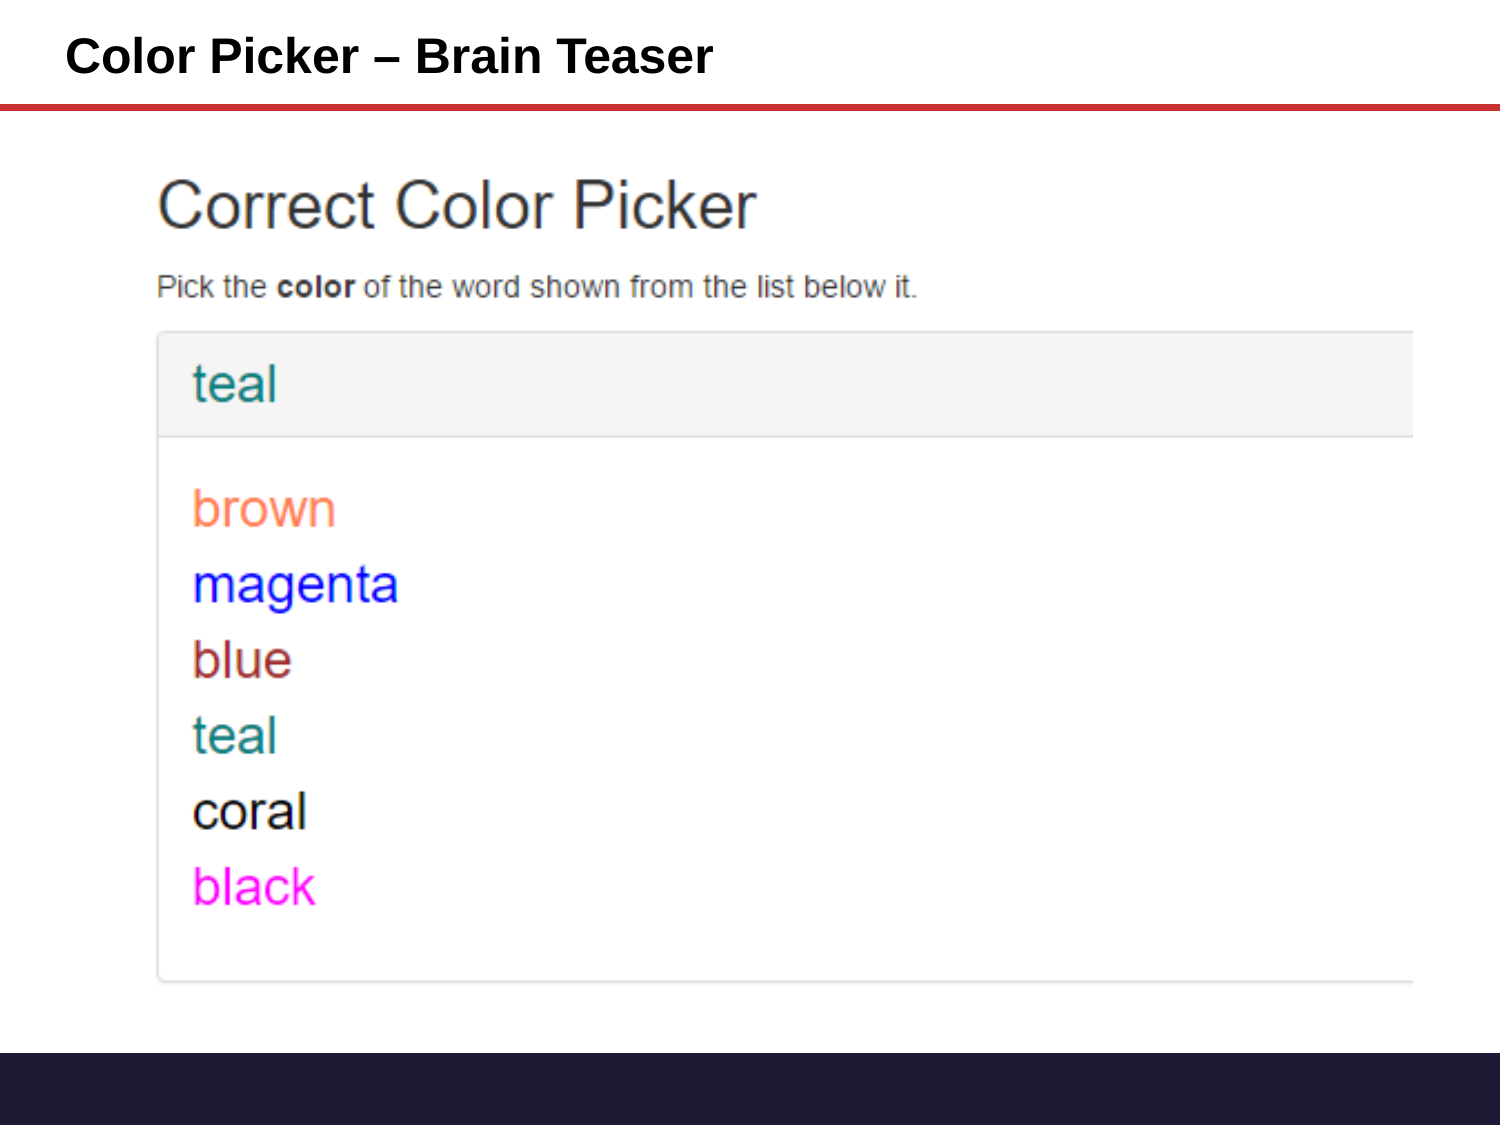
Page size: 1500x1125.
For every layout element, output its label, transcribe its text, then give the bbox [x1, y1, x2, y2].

text_box Color Picker – Brain Teaser [50, 16, 1500, 92]
picture [137, 149, 1413, 1039]
